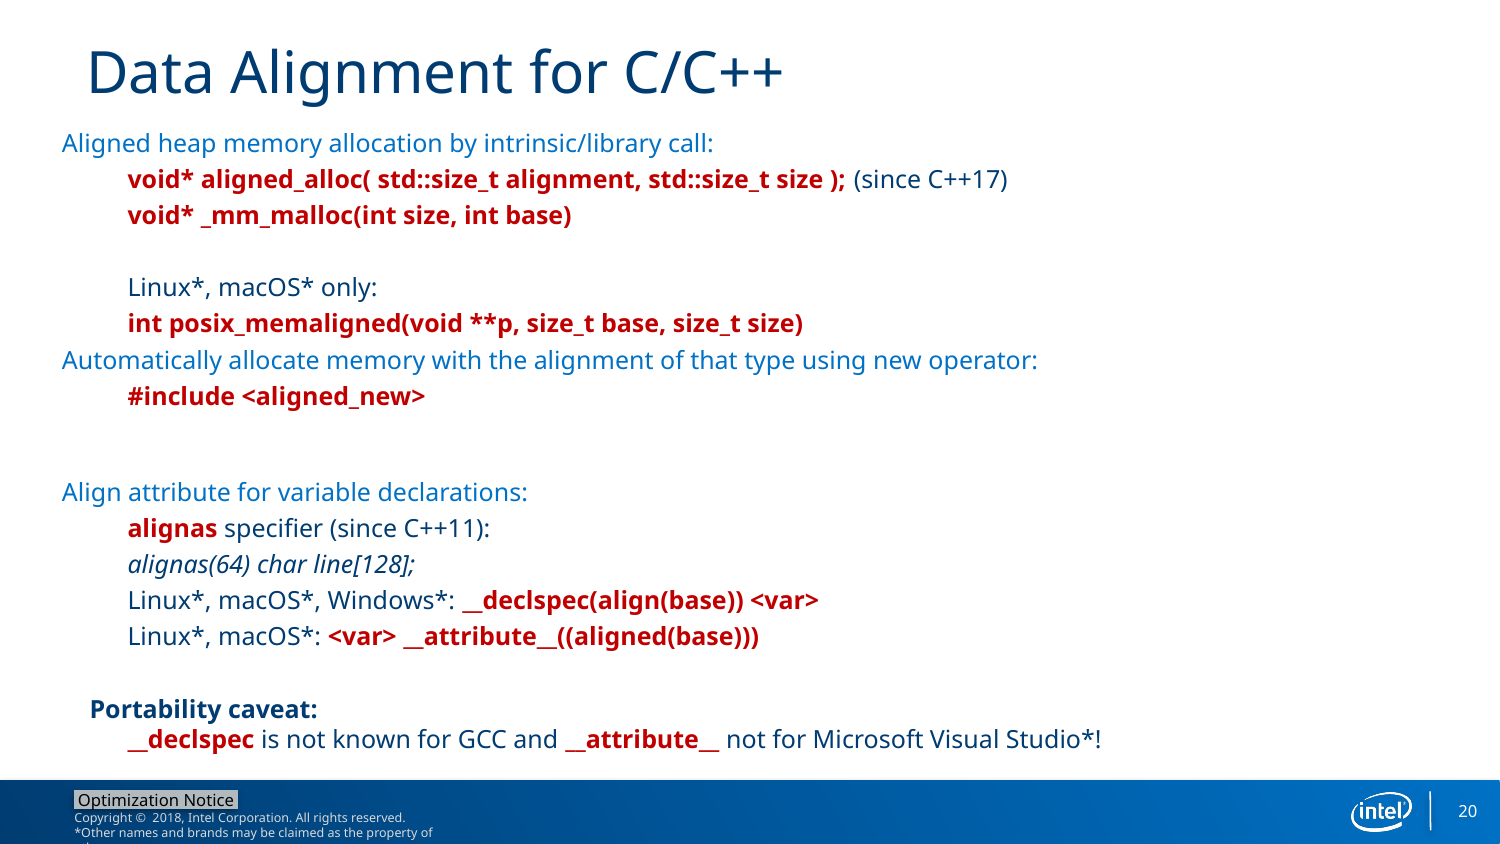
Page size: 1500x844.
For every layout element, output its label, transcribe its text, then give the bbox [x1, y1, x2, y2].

picture [1351, 792, 1412, 832]
title Data Alignment for C/C++ [75, 30, 1425, 152]
slide_number 20 [1430, 790, 1478, 836]
list Aligned heap memory allocation by intrinsic/library call: void* aligned_alloc( std::size_t alignment, std::size_t size ); (since C++17) void* _mm_malloc(int size, int base) Linux*, macOS* only: int posix_memaligned(void **p, size_t base, size_t size) Automatically allocate memory with the alignment of that type using new operator: #include <aligned_new> Align attribute for variable declarations: alignas specifier (since C++11): alignas(64) char line[128]; Linux*, macOS*, Windows*: __declspec(align(base)) <var> Linux*, macOS*: <var> __attribute__((aligned(base))) Portability caveat: __declspec is not known for GCC and __attribute__ not for Microsoft Visual Studio*! [50, 121, 1431, 679]
